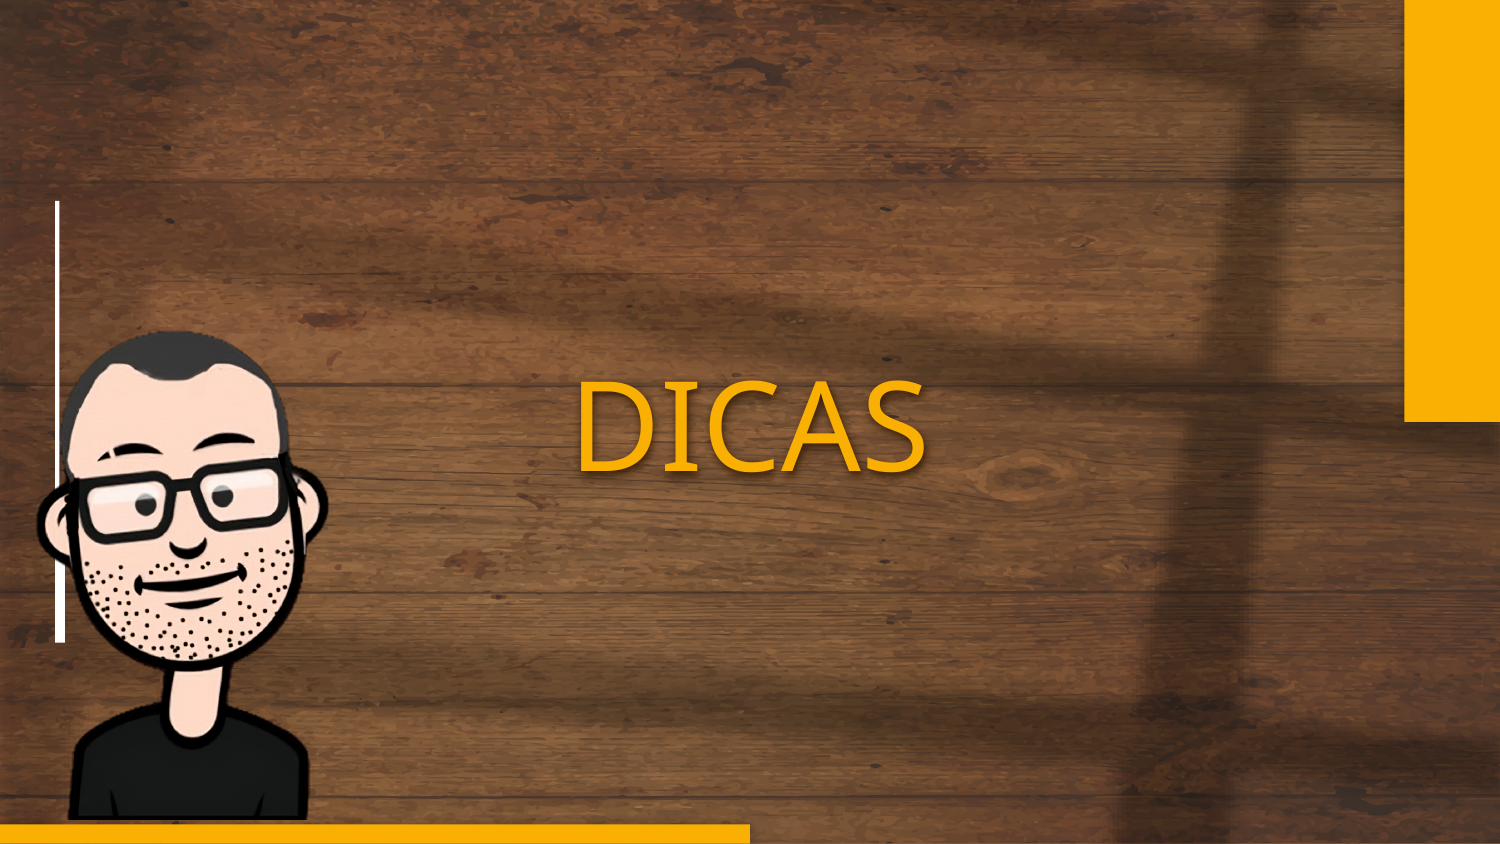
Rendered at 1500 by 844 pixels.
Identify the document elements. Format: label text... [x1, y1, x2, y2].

picture [0, 0, 1500, 844]
title DICAS [359, 271, 1141, 572]
